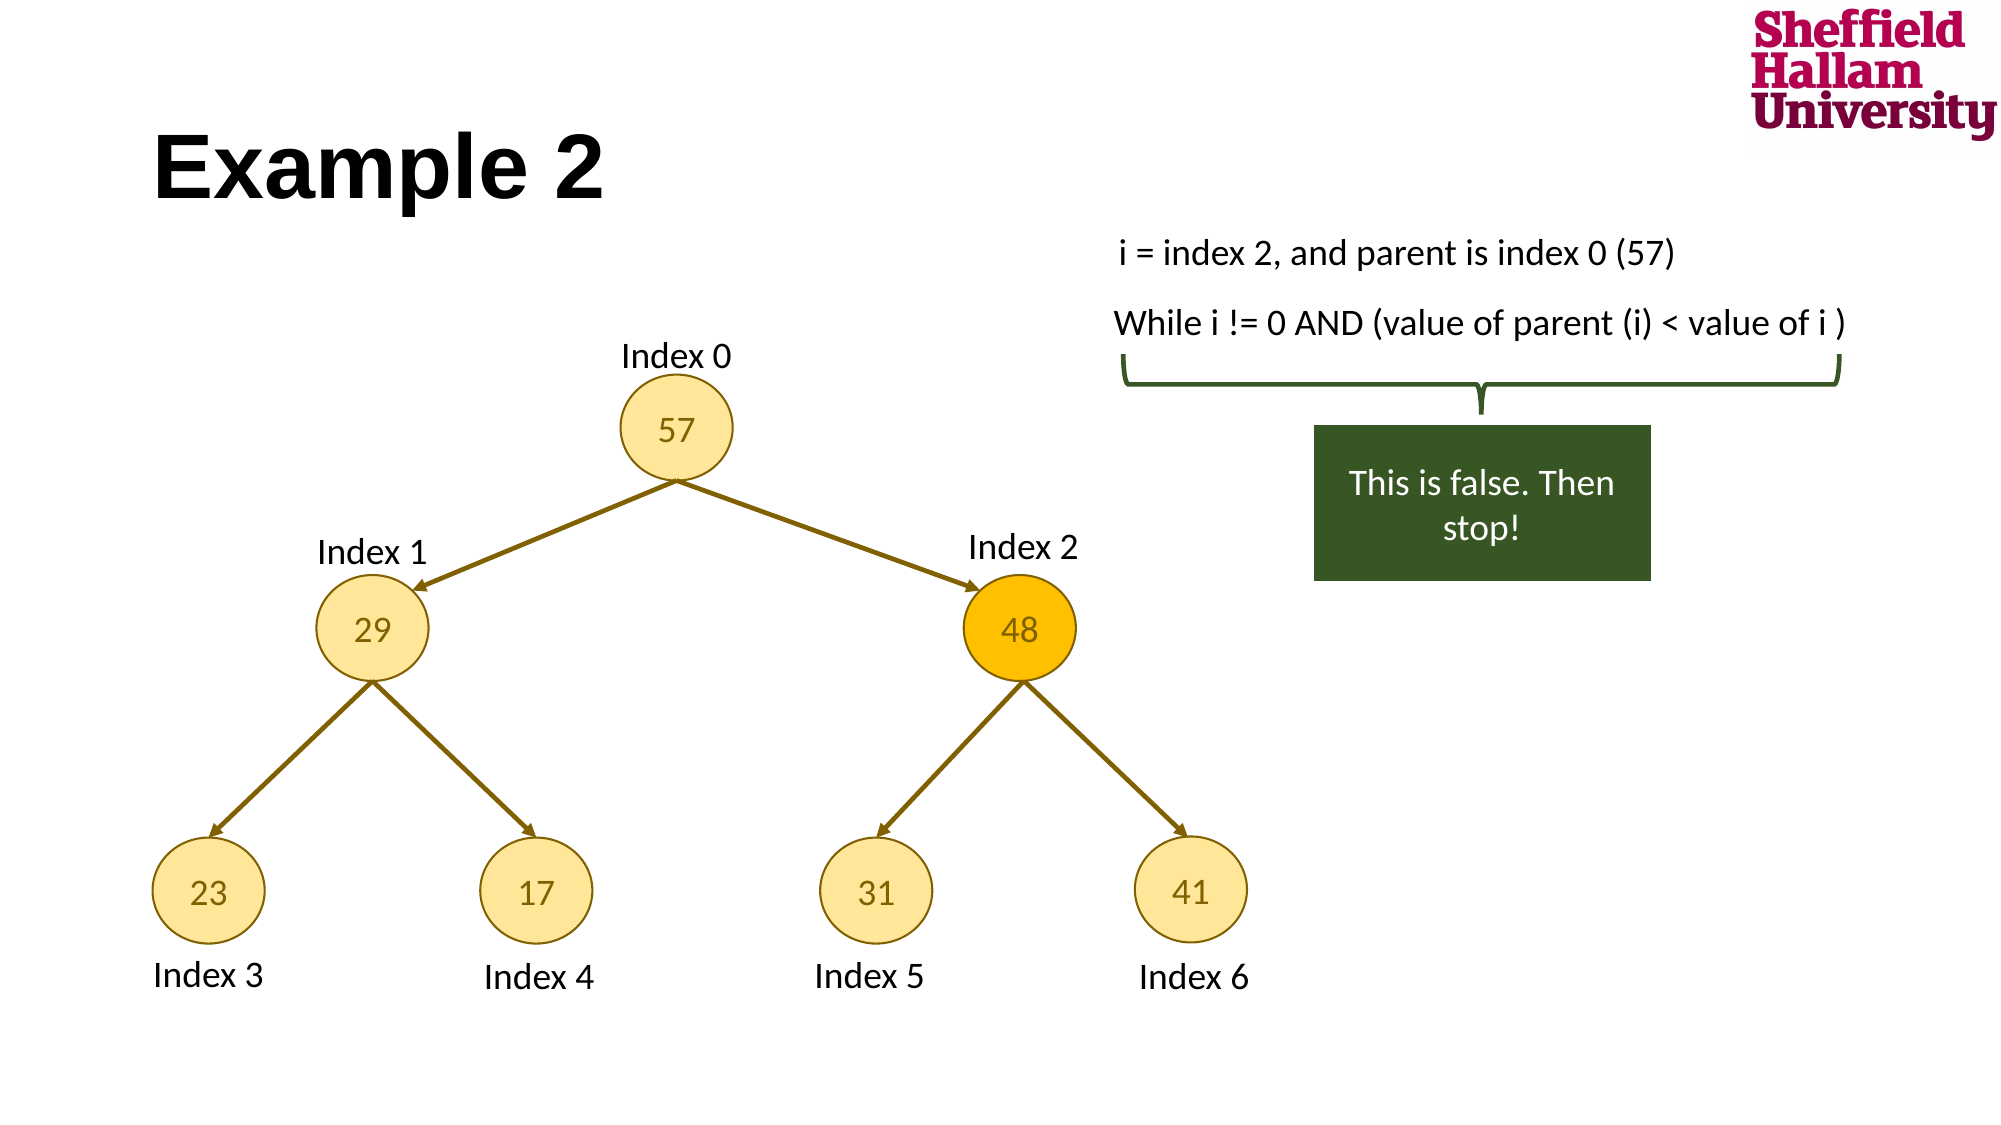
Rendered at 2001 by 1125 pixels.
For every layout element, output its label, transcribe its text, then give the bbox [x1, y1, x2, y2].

picture [1746, 0, 2000, 153]
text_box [208, 680, 372, 838]
text_box [1122, 354, 1840, 415]
text_box 48 [962, 575, 1077, 680]
text_box 29 [315, 580, 430, 680]
text_box Index 2 [981, 514, 1094, 575]
text_box Index 3 [138, 942, 279, 1003]
text_box Index 0 [606, 323, 747, 384]
text_box This is false. Then stop! [1314, 425, 1651, 581]
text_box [372, 680, 537, 838]
title Example 2 [137, 59, 1863, 278]
text_box Index 1 [302, 520, 412, 580]
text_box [412, 480, 676, 591]
text_box While i != 0 AND (value of parent (i) < value of i ) [1098, 290, 1887, 351]
text_box 17 [479, 836, 594, 945]
text_box Index 4 [468, 945, 610, 1005]
text_box 23 [151, 836, 266, 942]
text_box Index 5 [799, 943, 940, 1004]
text_box 41 [1133, 835, 1249, 944]
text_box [1024, 680, 1188, 838]
text_box 31 [819, 836, 934, 943]
text_box Index 6 [1124, 945, 1265, 1005]
text_box 57 [619, 384, 734, 480]
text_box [676, 480, 981, 591]
text_box i = index 2, and parent is index 0 (57) [1104, 221, 1692, 281]
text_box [876, 680, 1024, 838]
